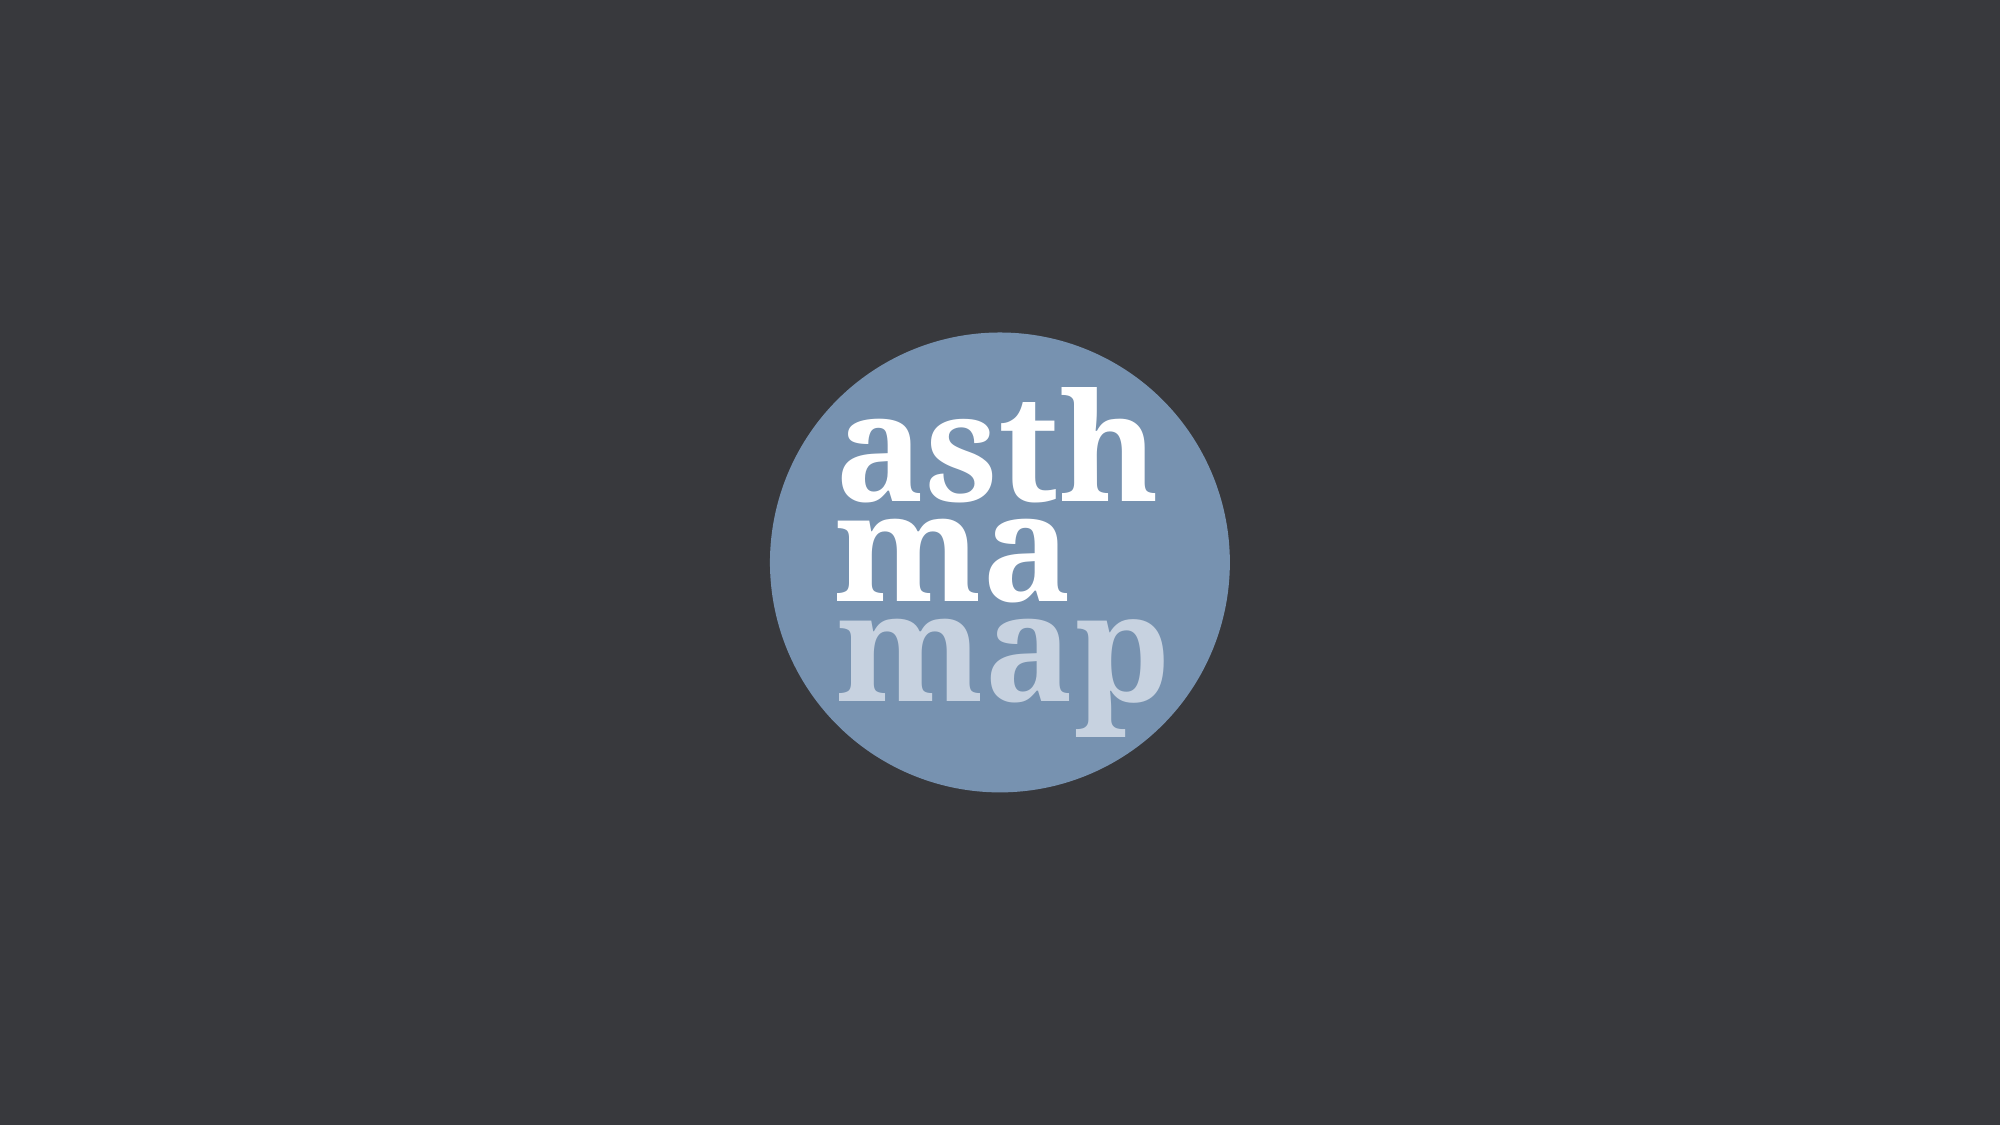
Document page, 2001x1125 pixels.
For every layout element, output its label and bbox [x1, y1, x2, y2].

text_box [0, 0, 2000, 1125]
text_box [769, 332, 1230, 793]
